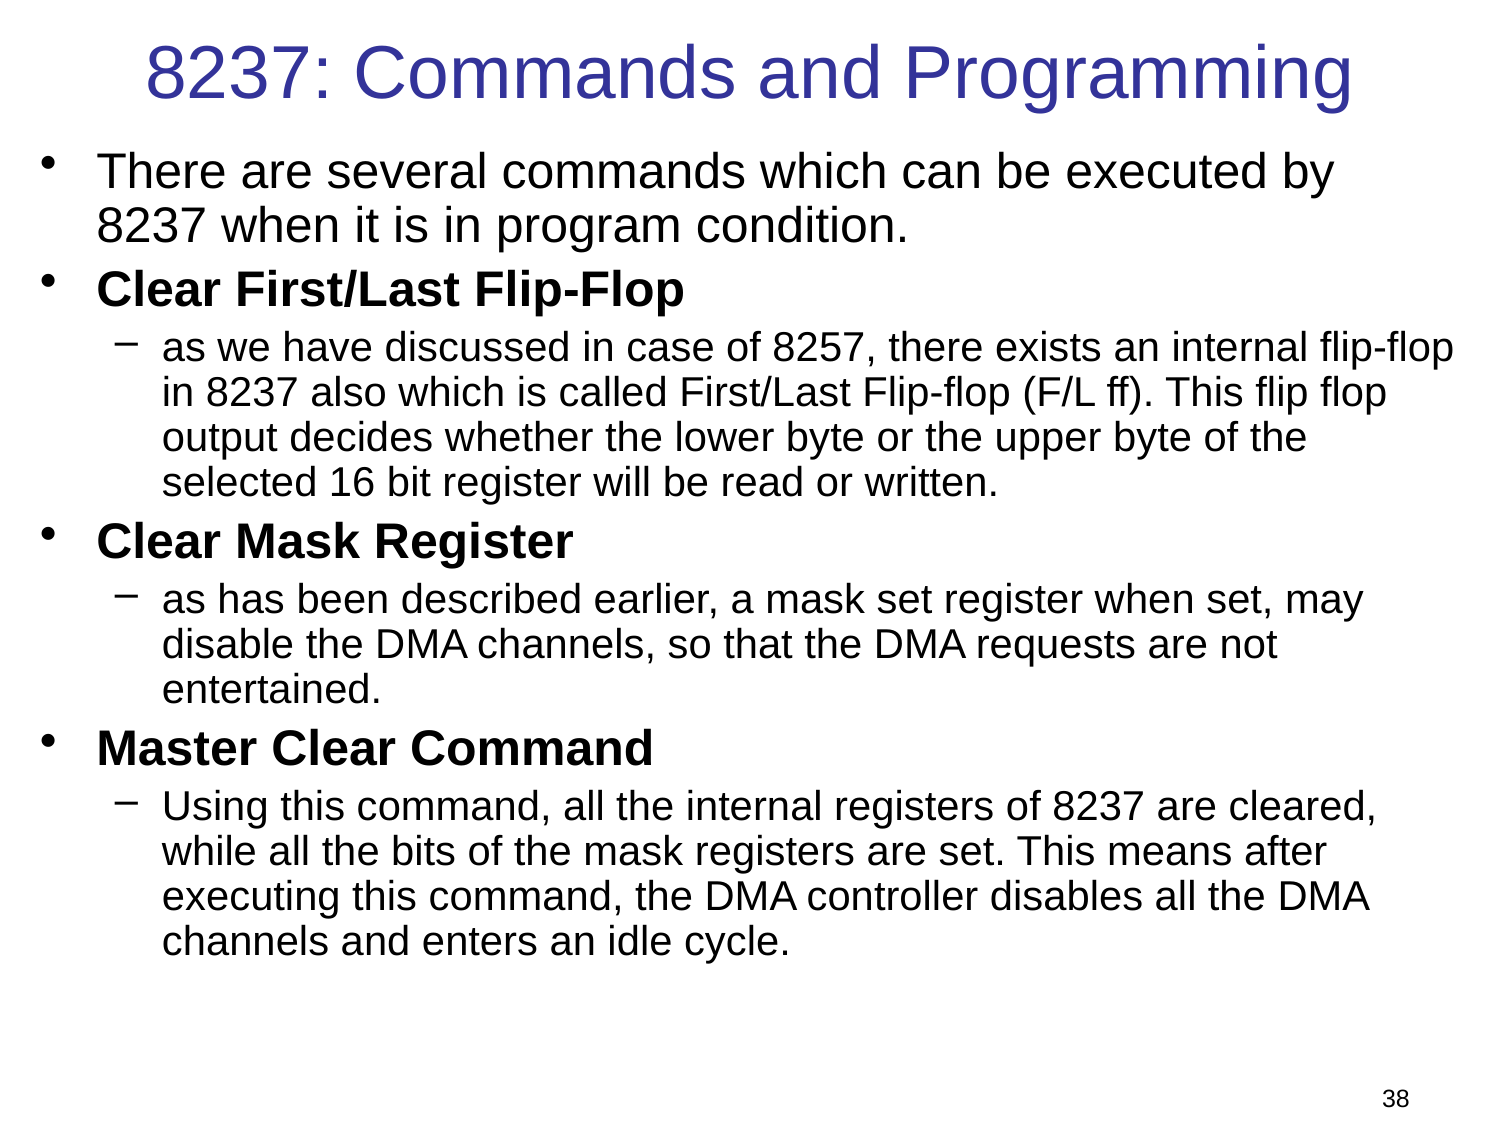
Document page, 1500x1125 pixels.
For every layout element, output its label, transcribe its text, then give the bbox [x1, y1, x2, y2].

slide_number 38 [1074, 1074, 1426, 1103]
list There are several commands which can be executed by 8237 when it is in program condition. Clear First/Last Flip-Flop as we have discussed in case of 8257, there exists an internal flip-flop in 8237 also which is called First/Last Flip-flop (F/L ff). This flip flop output decides whether the lower byte or the upper byte of the selected 16 bit register will be read or written. Clear Mask Register as has been described earlier, a mask set register when set, may disable the DMA channels, so that the DMA requests are not entertained. Master Clear Command Using this command, all the internal registers of 8237 are cleared, while all the bits of the mask registers are set. This means after executing this command, the DMA controller disables all the DMA channels and enters an idle cycle. [24, 137, 1476, 1051]
title 8237: Commands and Programming [24, 12, 1476, 126]
